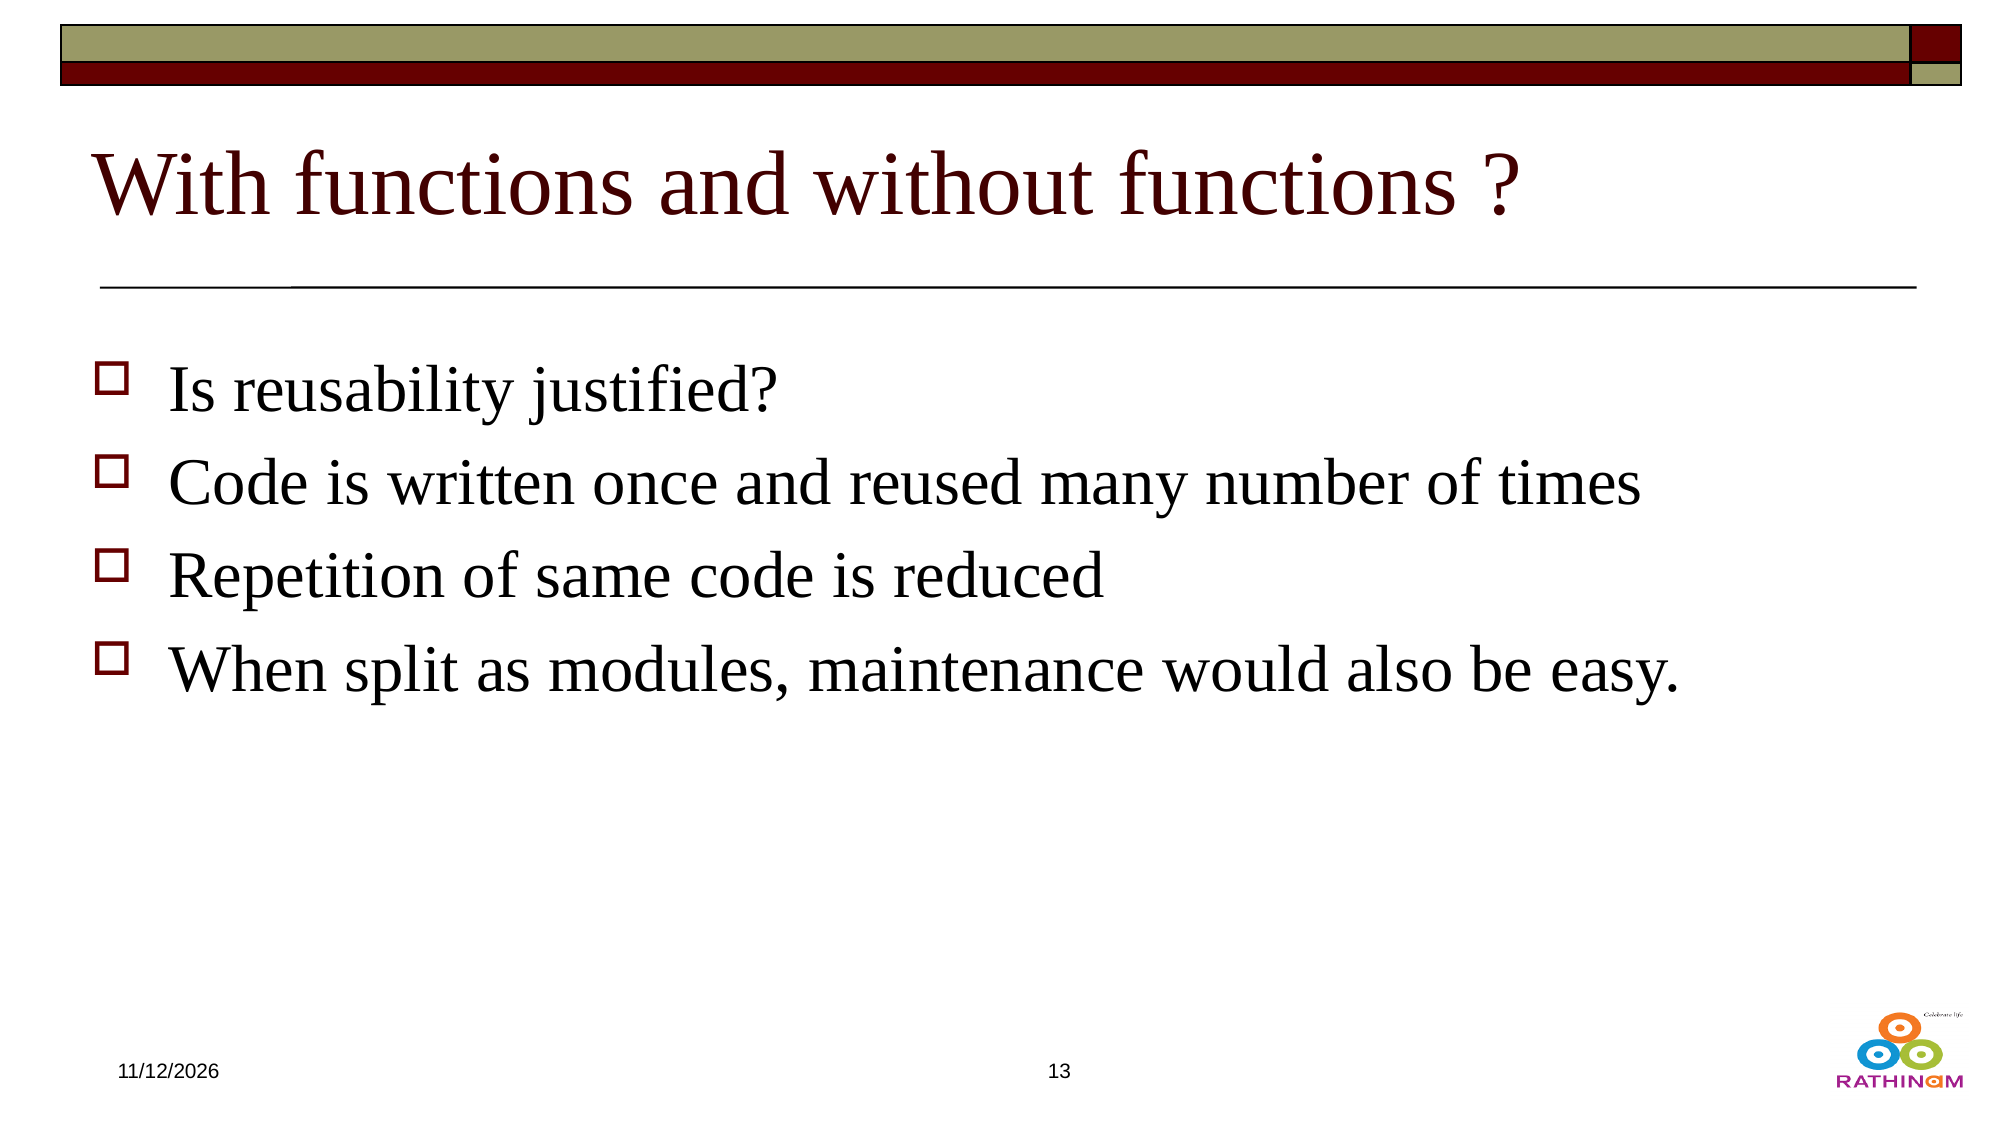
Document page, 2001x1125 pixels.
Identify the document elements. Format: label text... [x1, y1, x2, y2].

picture [1830, 1000, 1969, 1100]
slide_number 13 [669, 1050, 1086, 1125]
title With functions and without functions ? [76, 52, 1877, 241]
list Is reusability justified? Code is written once and reused many number of times Repetition of same code is reduced When split as modules, maintenance would also be easy. [76, 337, 1877, 1023]
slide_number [102, 1050, 470, 1125]
